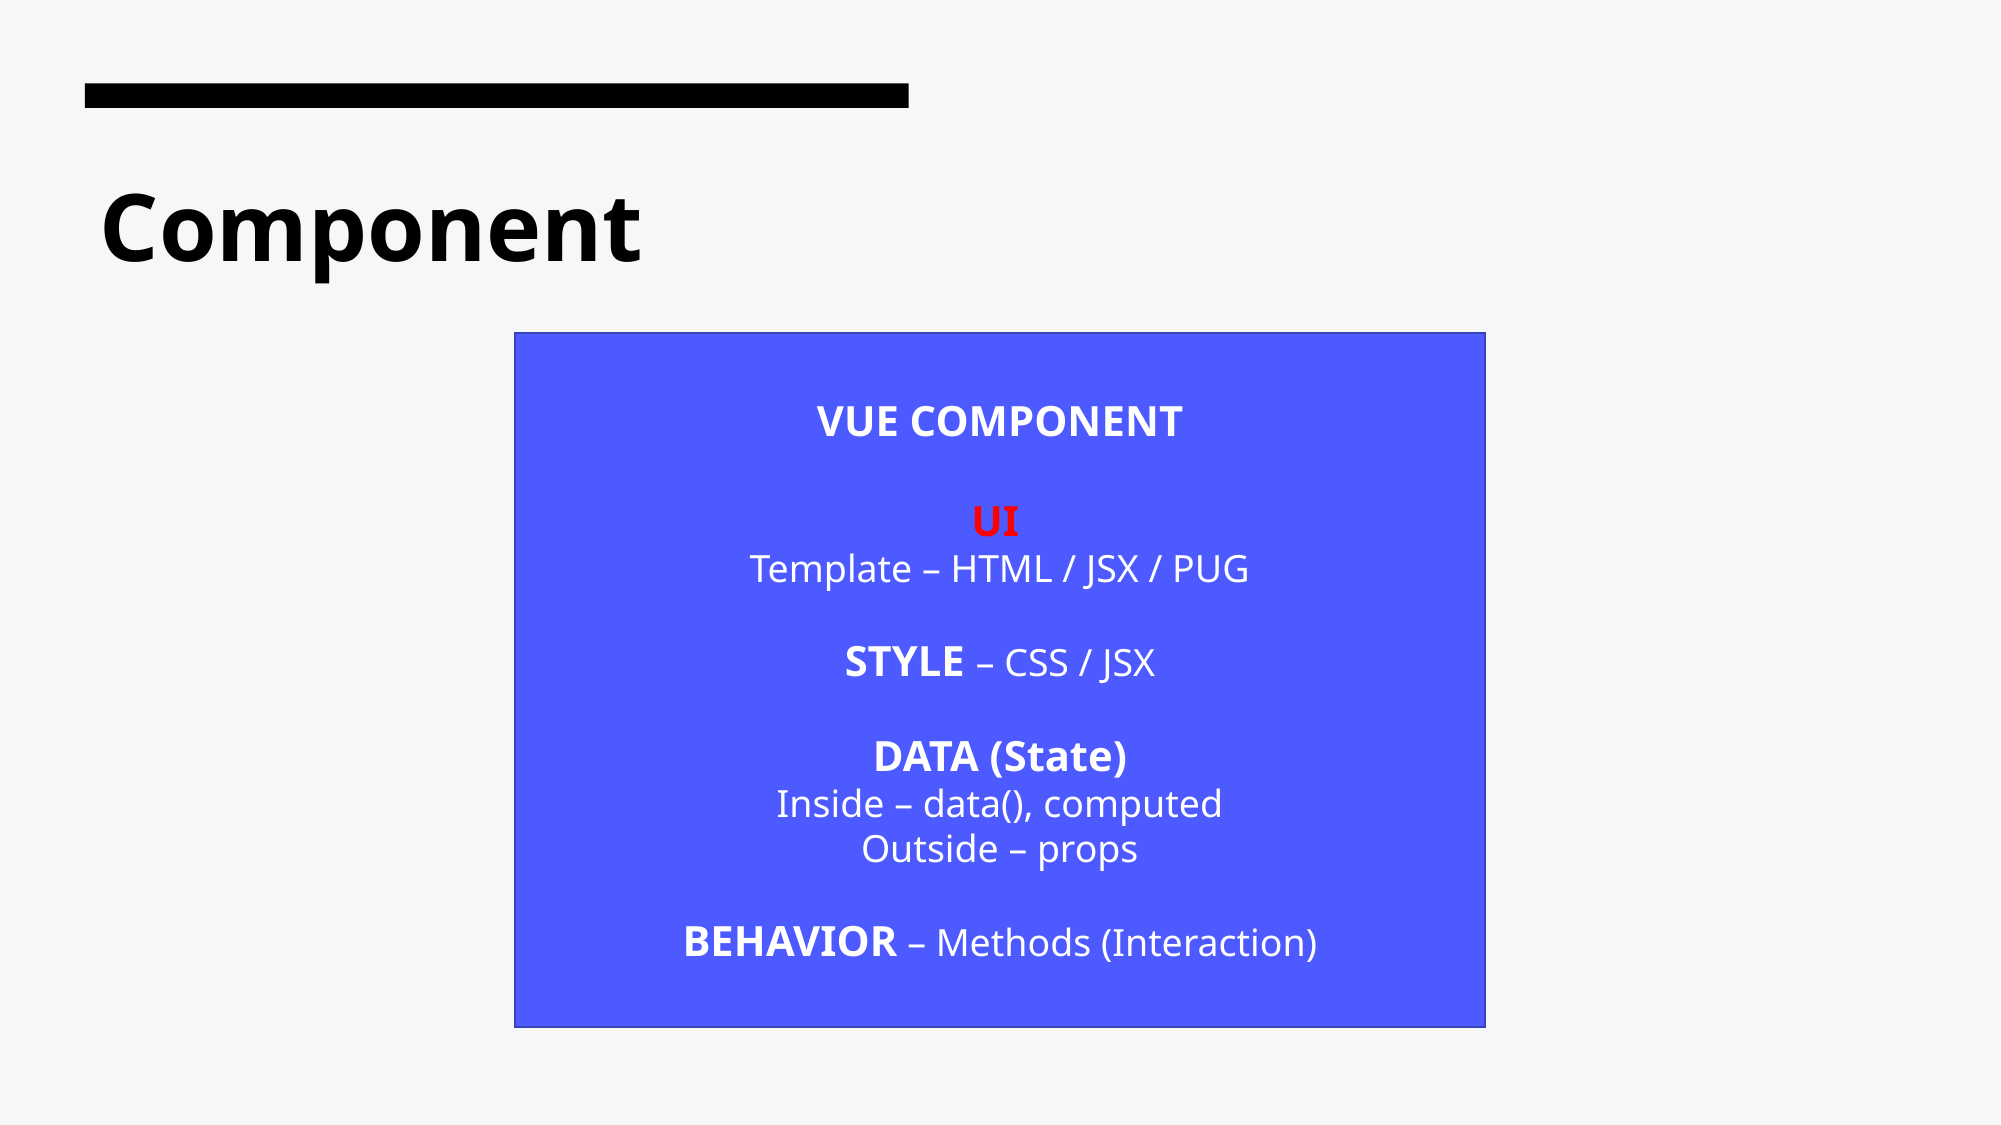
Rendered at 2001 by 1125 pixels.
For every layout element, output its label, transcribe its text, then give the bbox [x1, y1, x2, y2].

title Component [84, 160, 1917, 288]
text_box VUE COMPONENT UI Template – HTML / JSX / PUG STYLE – CSS / JSX DATA (State) Inside – data(), computed Outside – props BEHAVIOR – Methods (Interaction) [514, 332, 1486, 1028]
